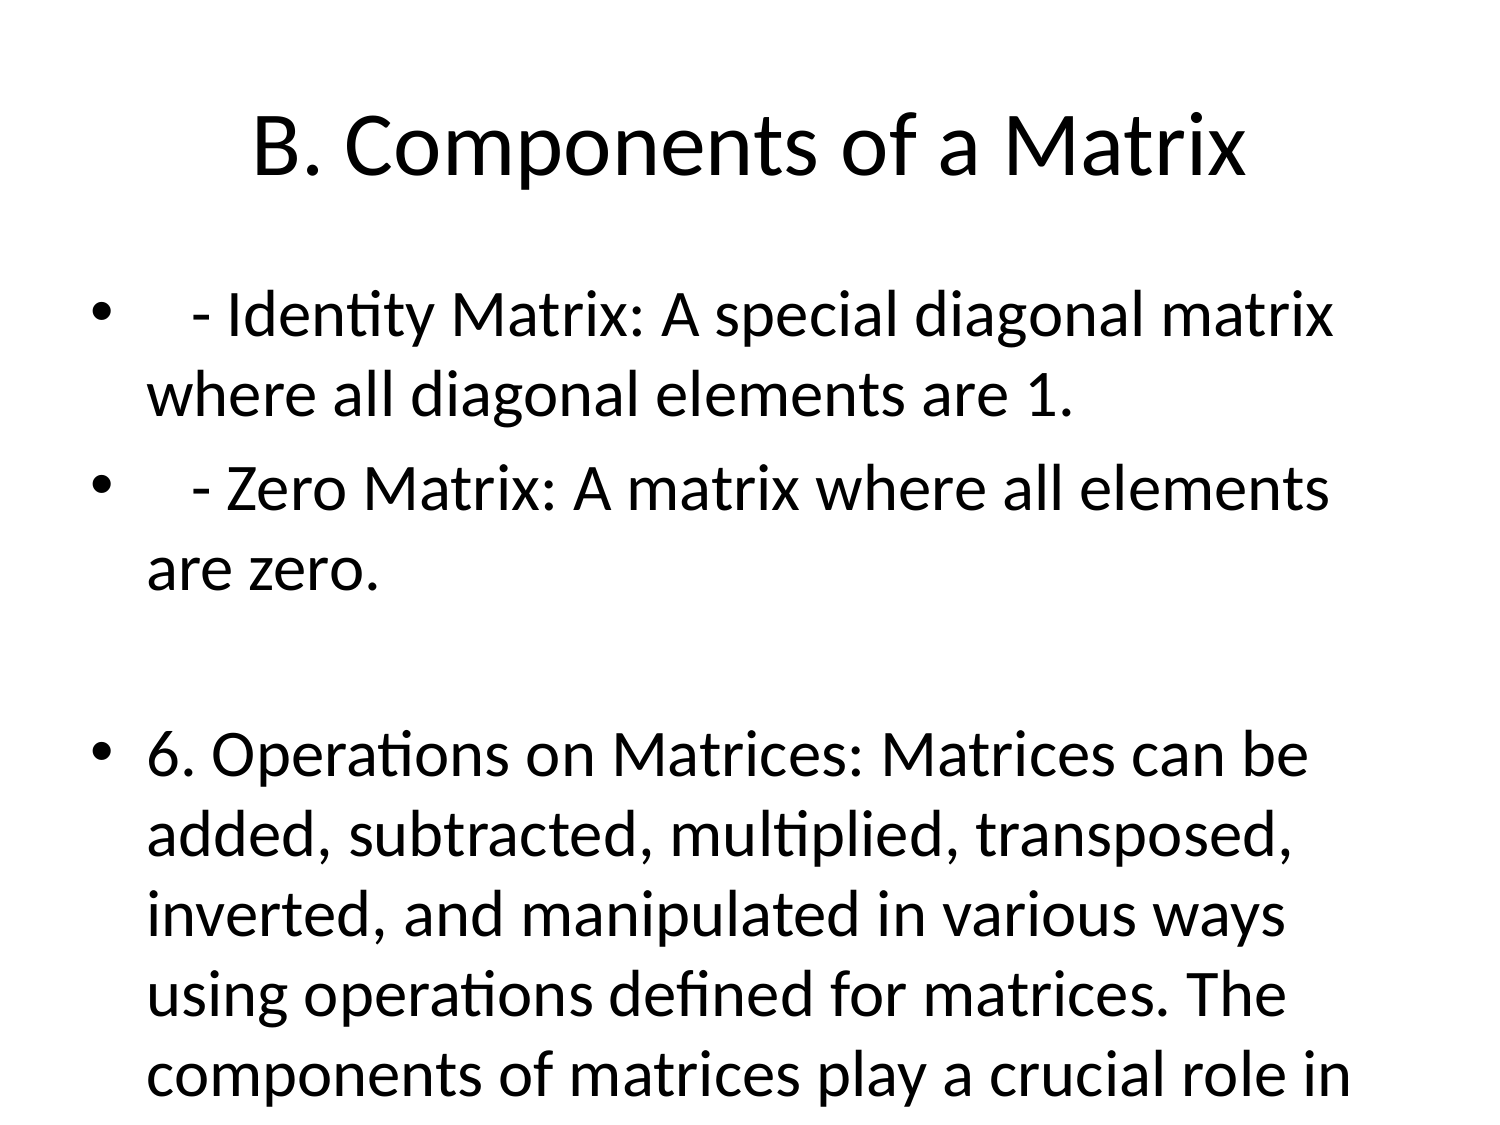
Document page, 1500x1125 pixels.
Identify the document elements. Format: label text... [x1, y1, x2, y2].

list - Identity Matrix: A special diagonal matrix where all diagonal elements are 1. - Zero Matrix: A matrix where all elements are zero. 6. Operations on Matrices: Matrices can be added, subtracted, multiplied, transposed, inverted, and manipulated in various ways using operations defined for matrices. The components of matrices play a crucial role in these operations. [75, 262, 1425, 1005]
title B. Components of a Matrix [75, 45, 1425, 233]
